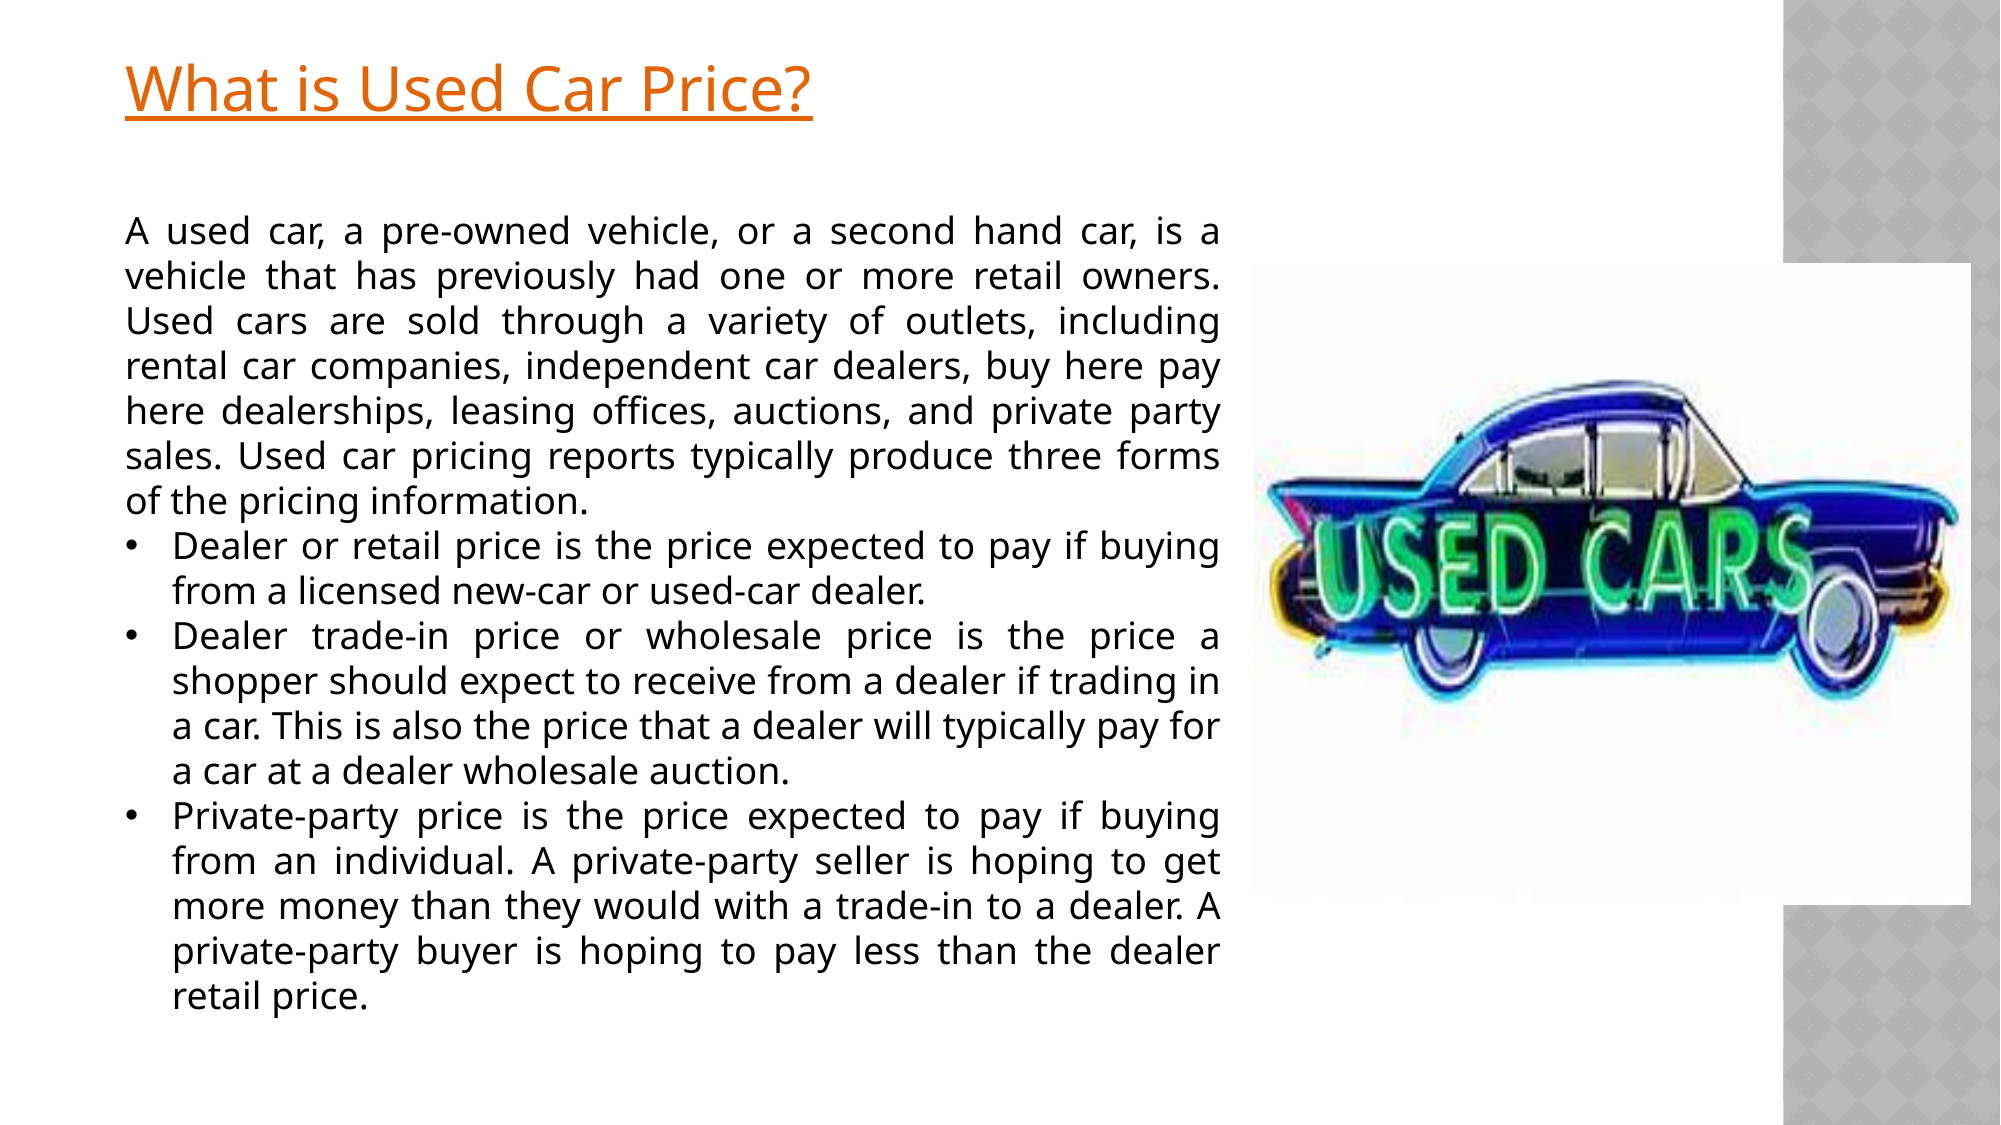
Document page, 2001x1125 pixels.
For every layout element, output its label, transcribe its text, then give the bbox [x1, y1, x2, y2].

text_box A used car, a pre-owned vehicle, or a second hand car, is a vehicle that has previously had one or more retail owners. Used cars are sold through a variety of outlets, including rental car companies, independent car dealers, buy here pay here dealerships, leasing offices, auctions, and private party sales. Used car pricing reports typically produce three forms of the pricing information. Dealer or retail price is the price expected to pay if buying from a licensed new-car or used-car dealer. Dealer trade-in price or wholesale price is the price a shopper should expect to receive from a dealer if trading in a car. This is also the price that a dealer will typically pay for a car at a dealer wholesale auction. Private-party price is the price expected to pay if buying from an individual. A private-party seller is hoping to get more money than they would with a trade-in to a dealer. A private-party buyer is hoping to pay less than the dealer retail price. [110, 199, 1237, 1069]
text_box What is Used Car Price? [110, 41, 1874, 132]
picture [1253, 262, 1972, 906]
